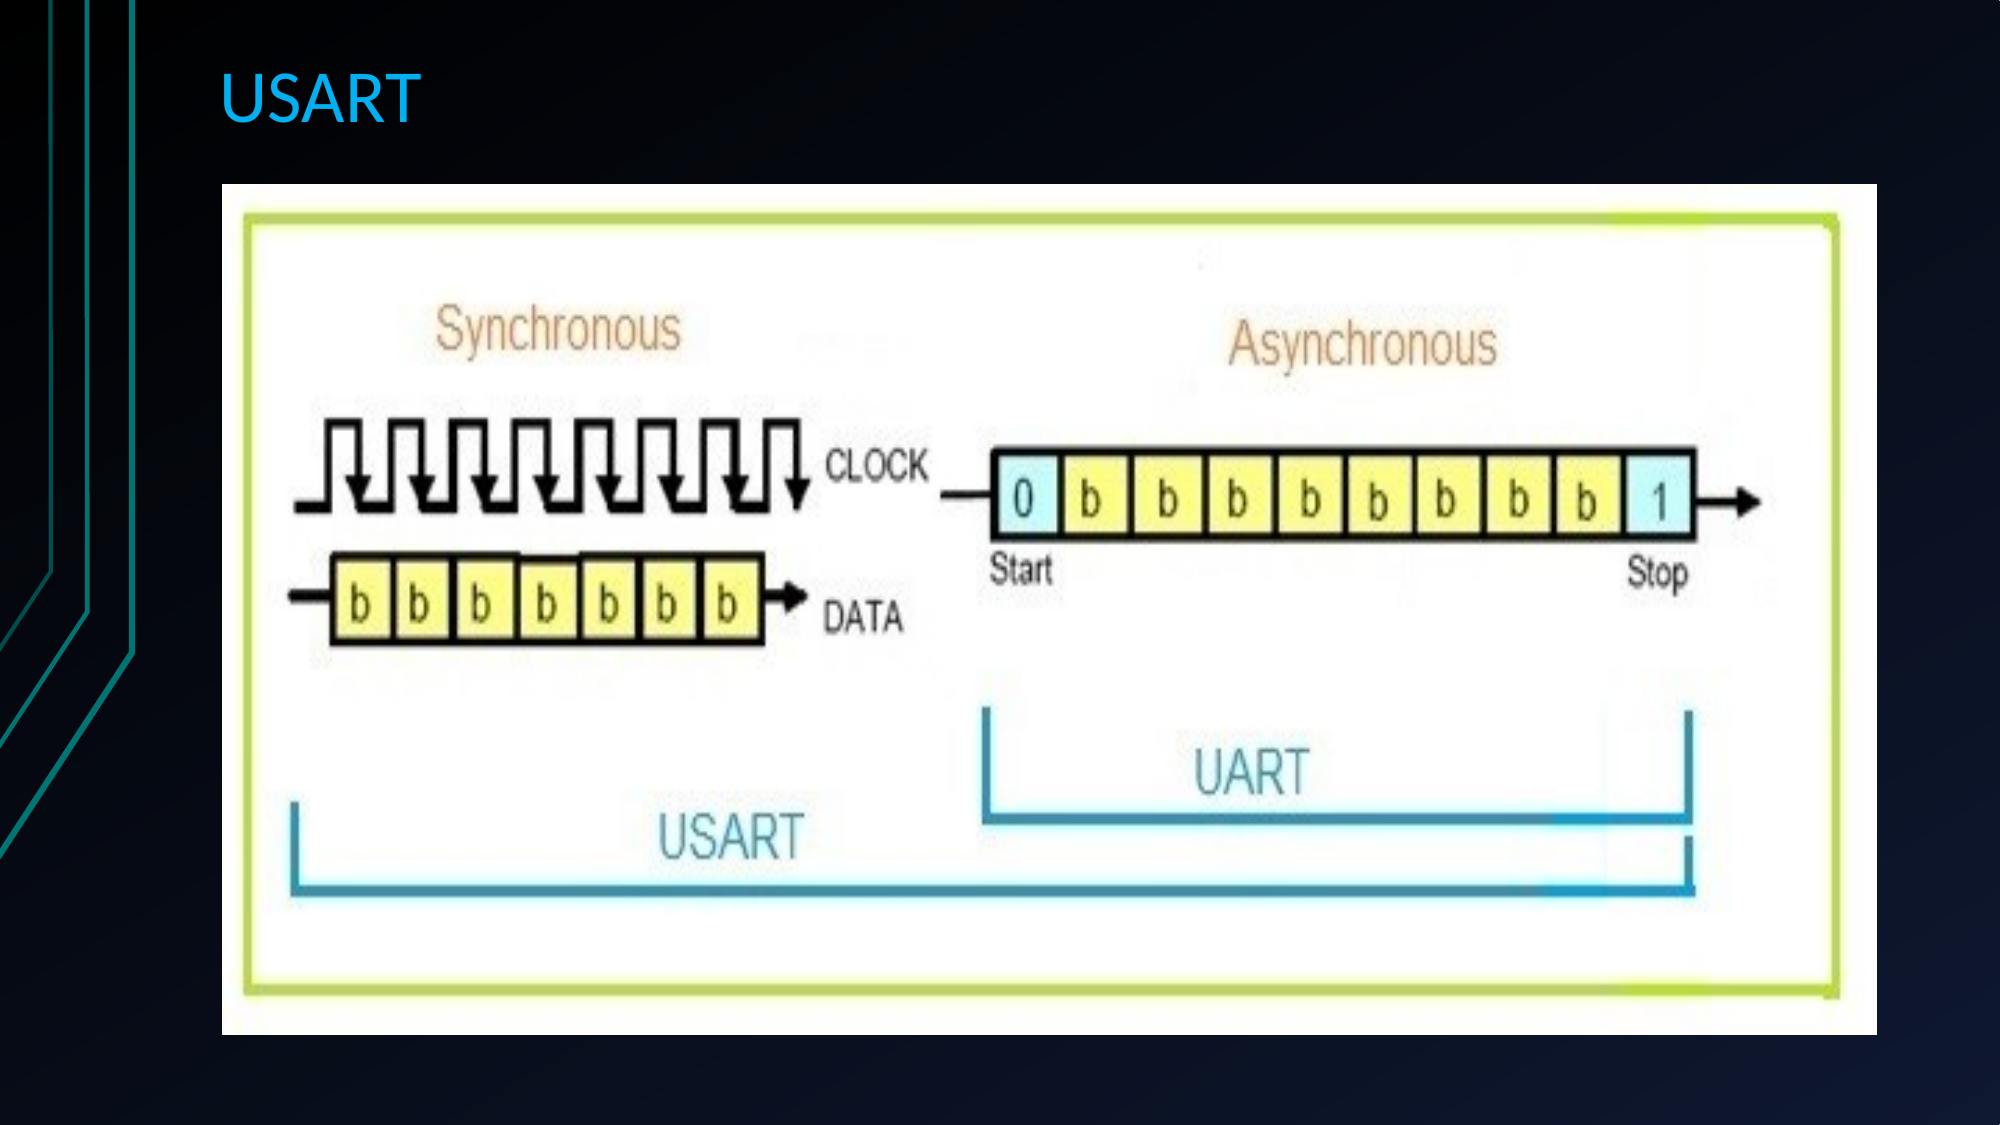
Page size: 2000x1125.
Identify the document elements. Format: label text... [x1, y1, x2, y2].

title USART [199, 45, 1900, 149]
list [222, 184, 1877, 1036]
